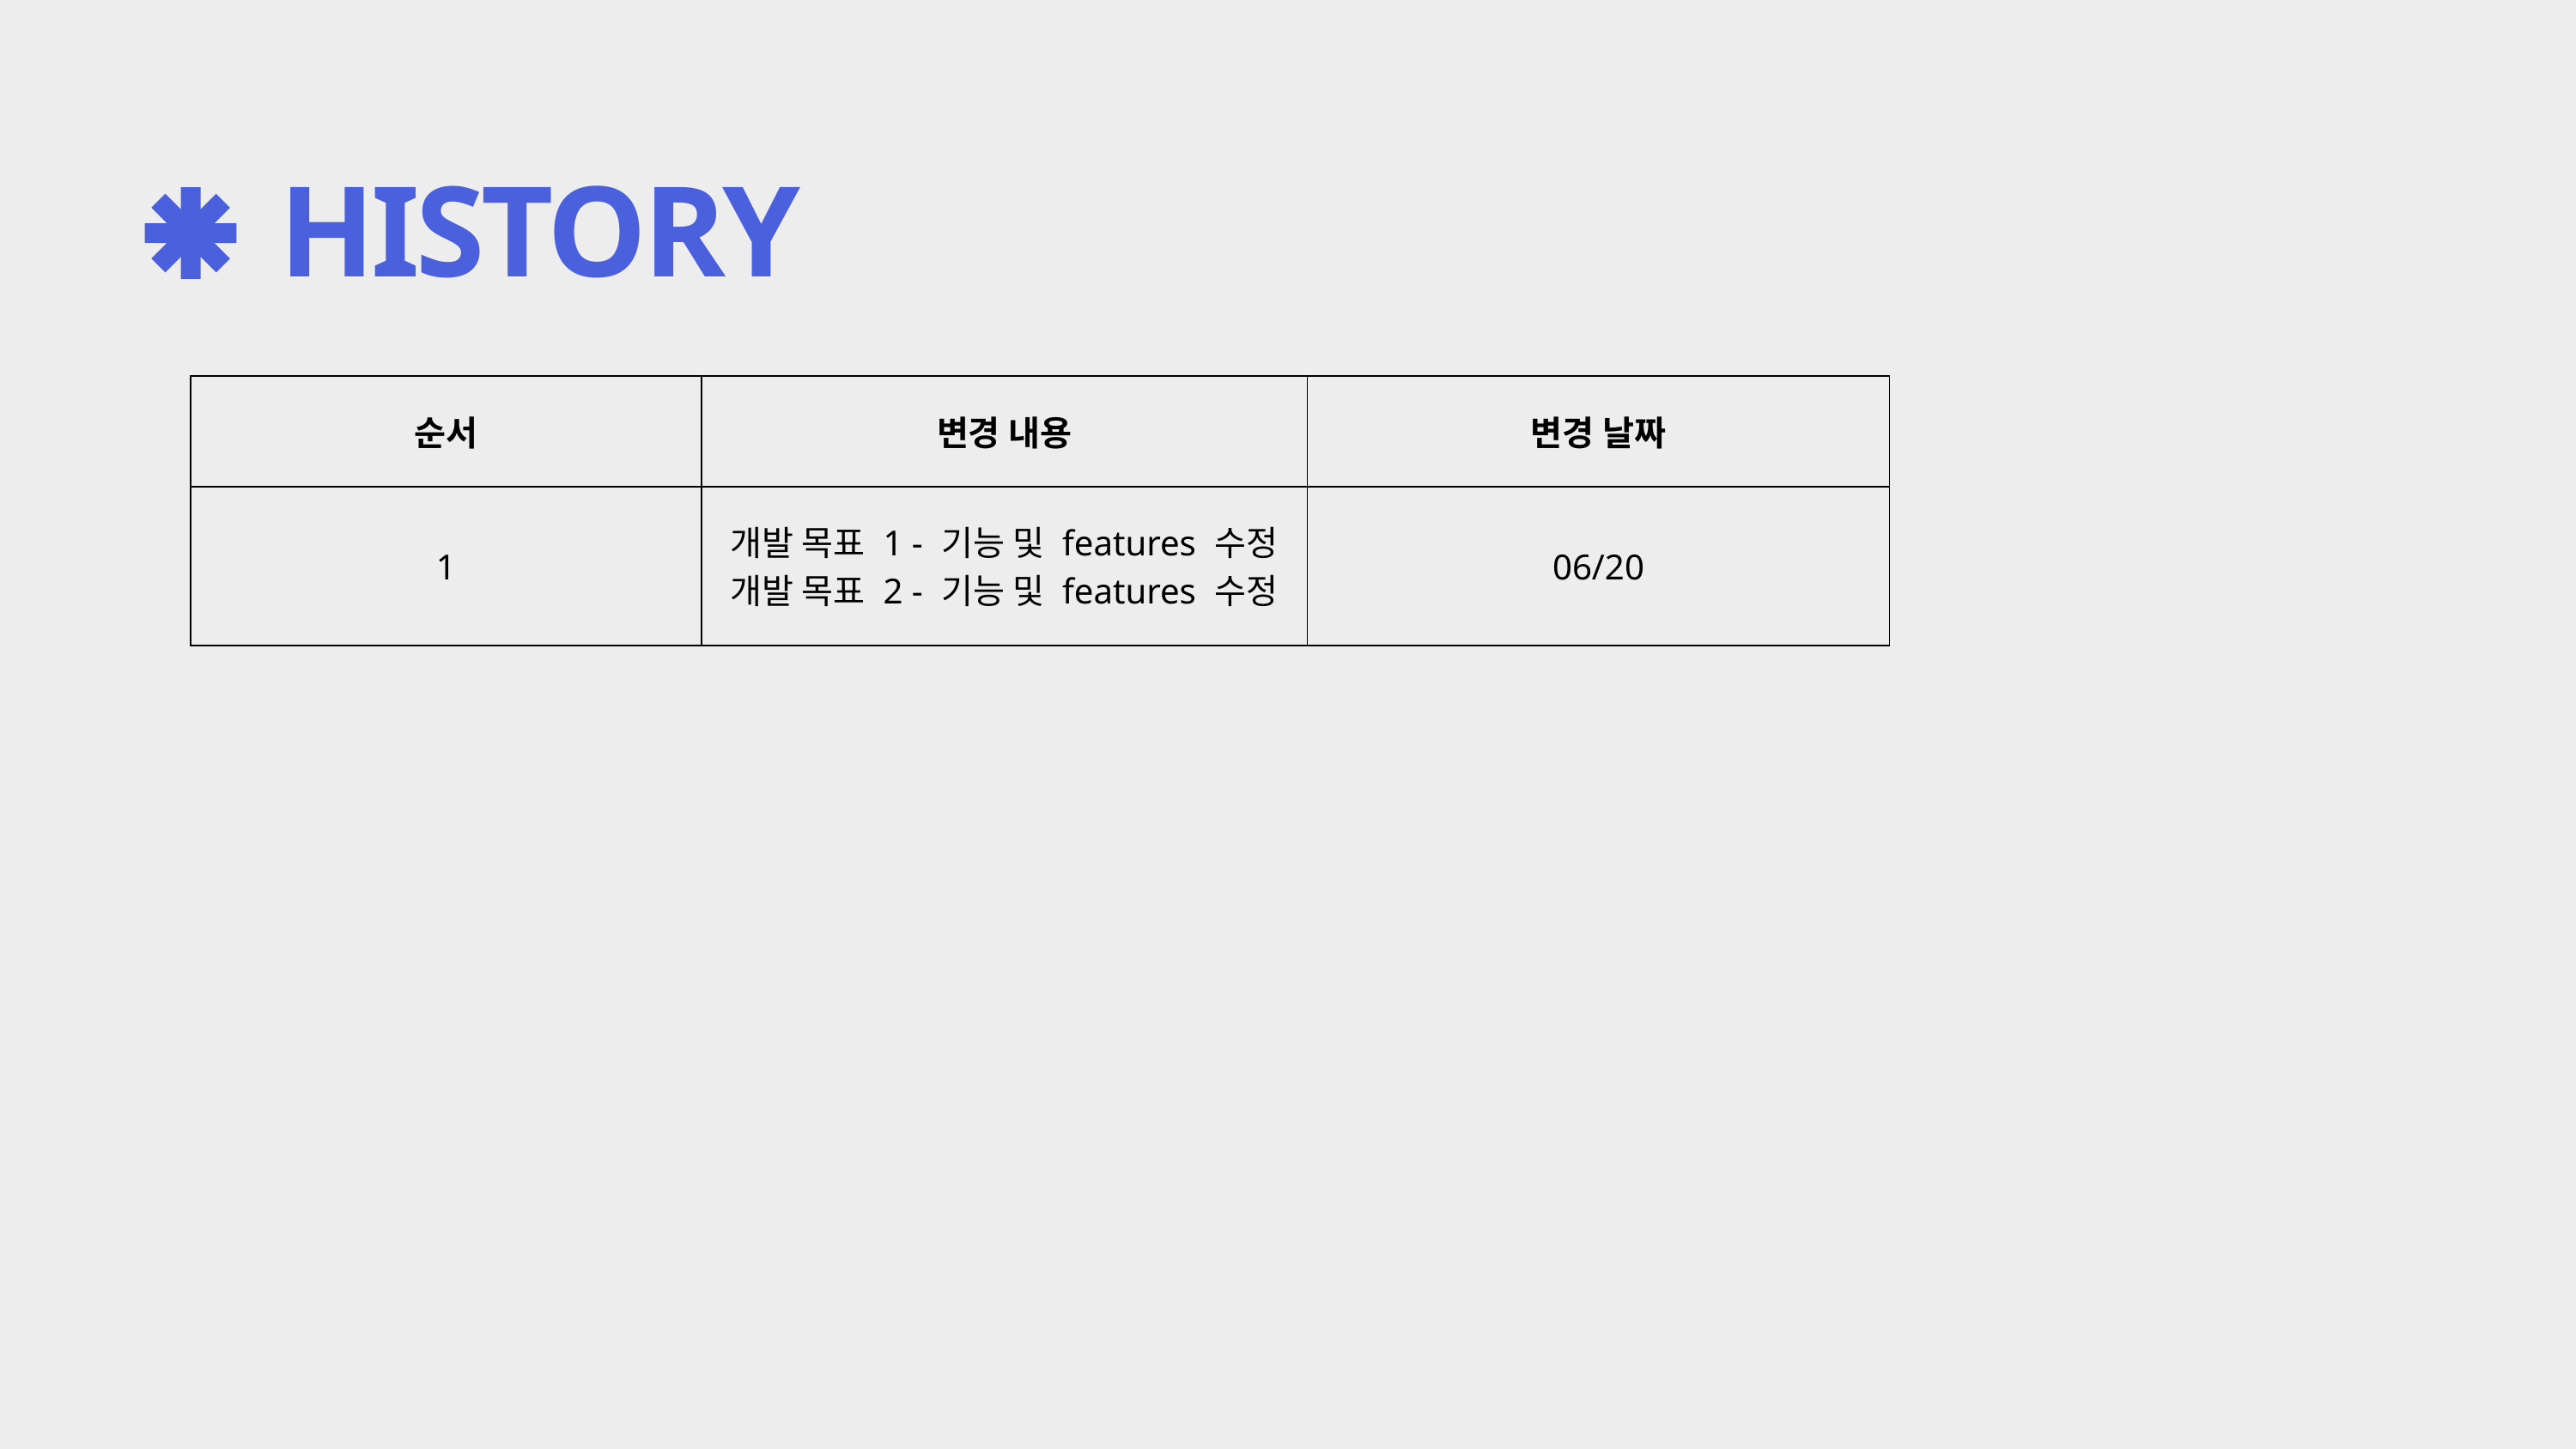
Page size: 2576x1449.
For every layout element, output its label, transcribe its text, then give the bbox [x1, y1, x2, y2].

text_box HISTORY [279, 177, 1125, 303]
table_header 변경 날짜 [1308, 377, 1889, 486]
table_cell 06/20 [1308, 488, 1889, 645]
table_header 순서 [191, 377, 701, 486]
table_cell 1 [191, 488, 701, 645]
table_cell 개발 목표 1 - 기능 및 features 수정 개발 목표 2 - 기능 및 features 수정 [702, 488, 1307, 645]
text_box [144, 186, 237, 280]
table_header 변경 내용 [702, 377, 1307, 486]
